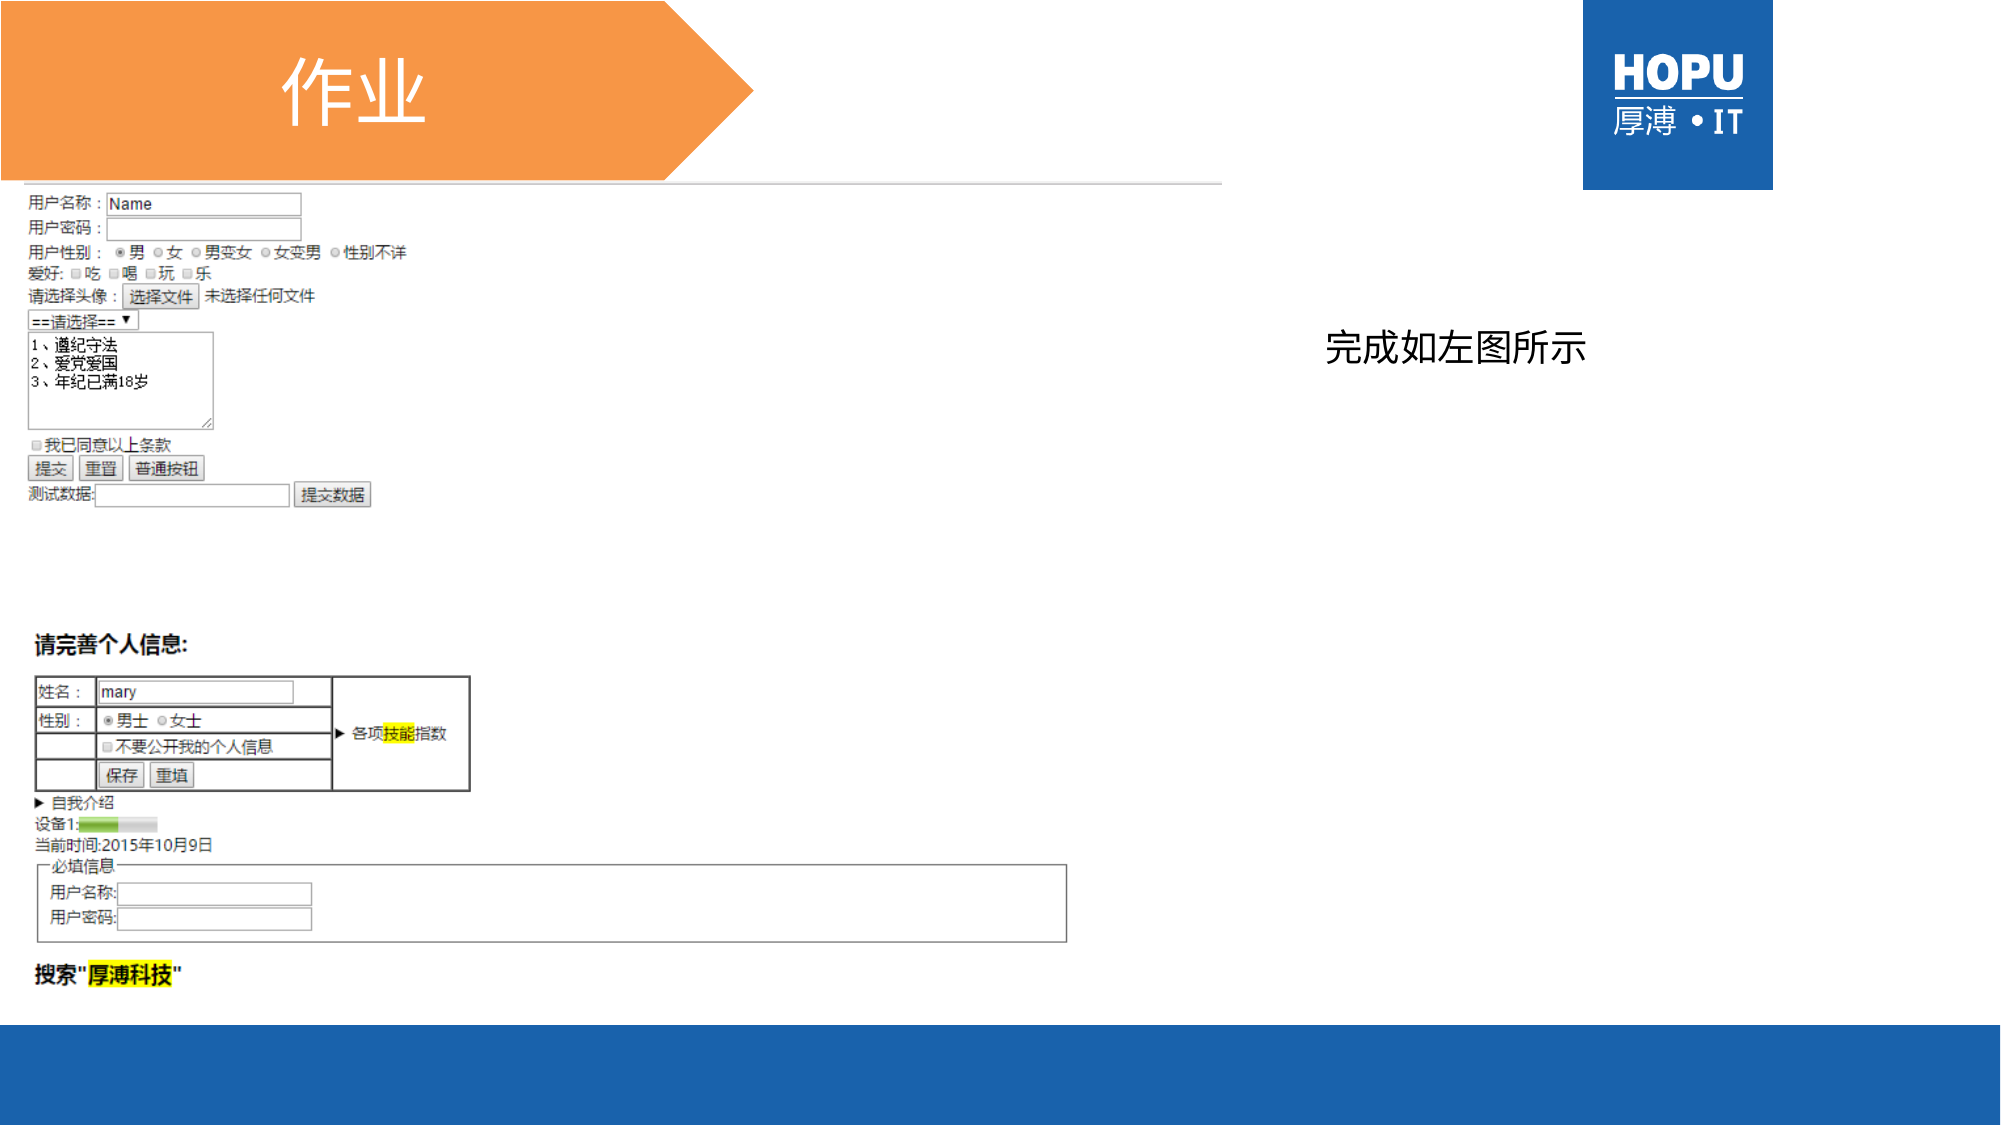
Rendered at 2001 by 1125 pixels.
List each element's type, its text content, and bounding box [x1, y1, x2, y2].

picture [1583, 0, 1773, 190]
text_box 作业 [0, 0, 757, 183]
text_box 完成如左图所示 [1310, 316, 1603, 377]
picture [24, 181, 1222, 1015]
